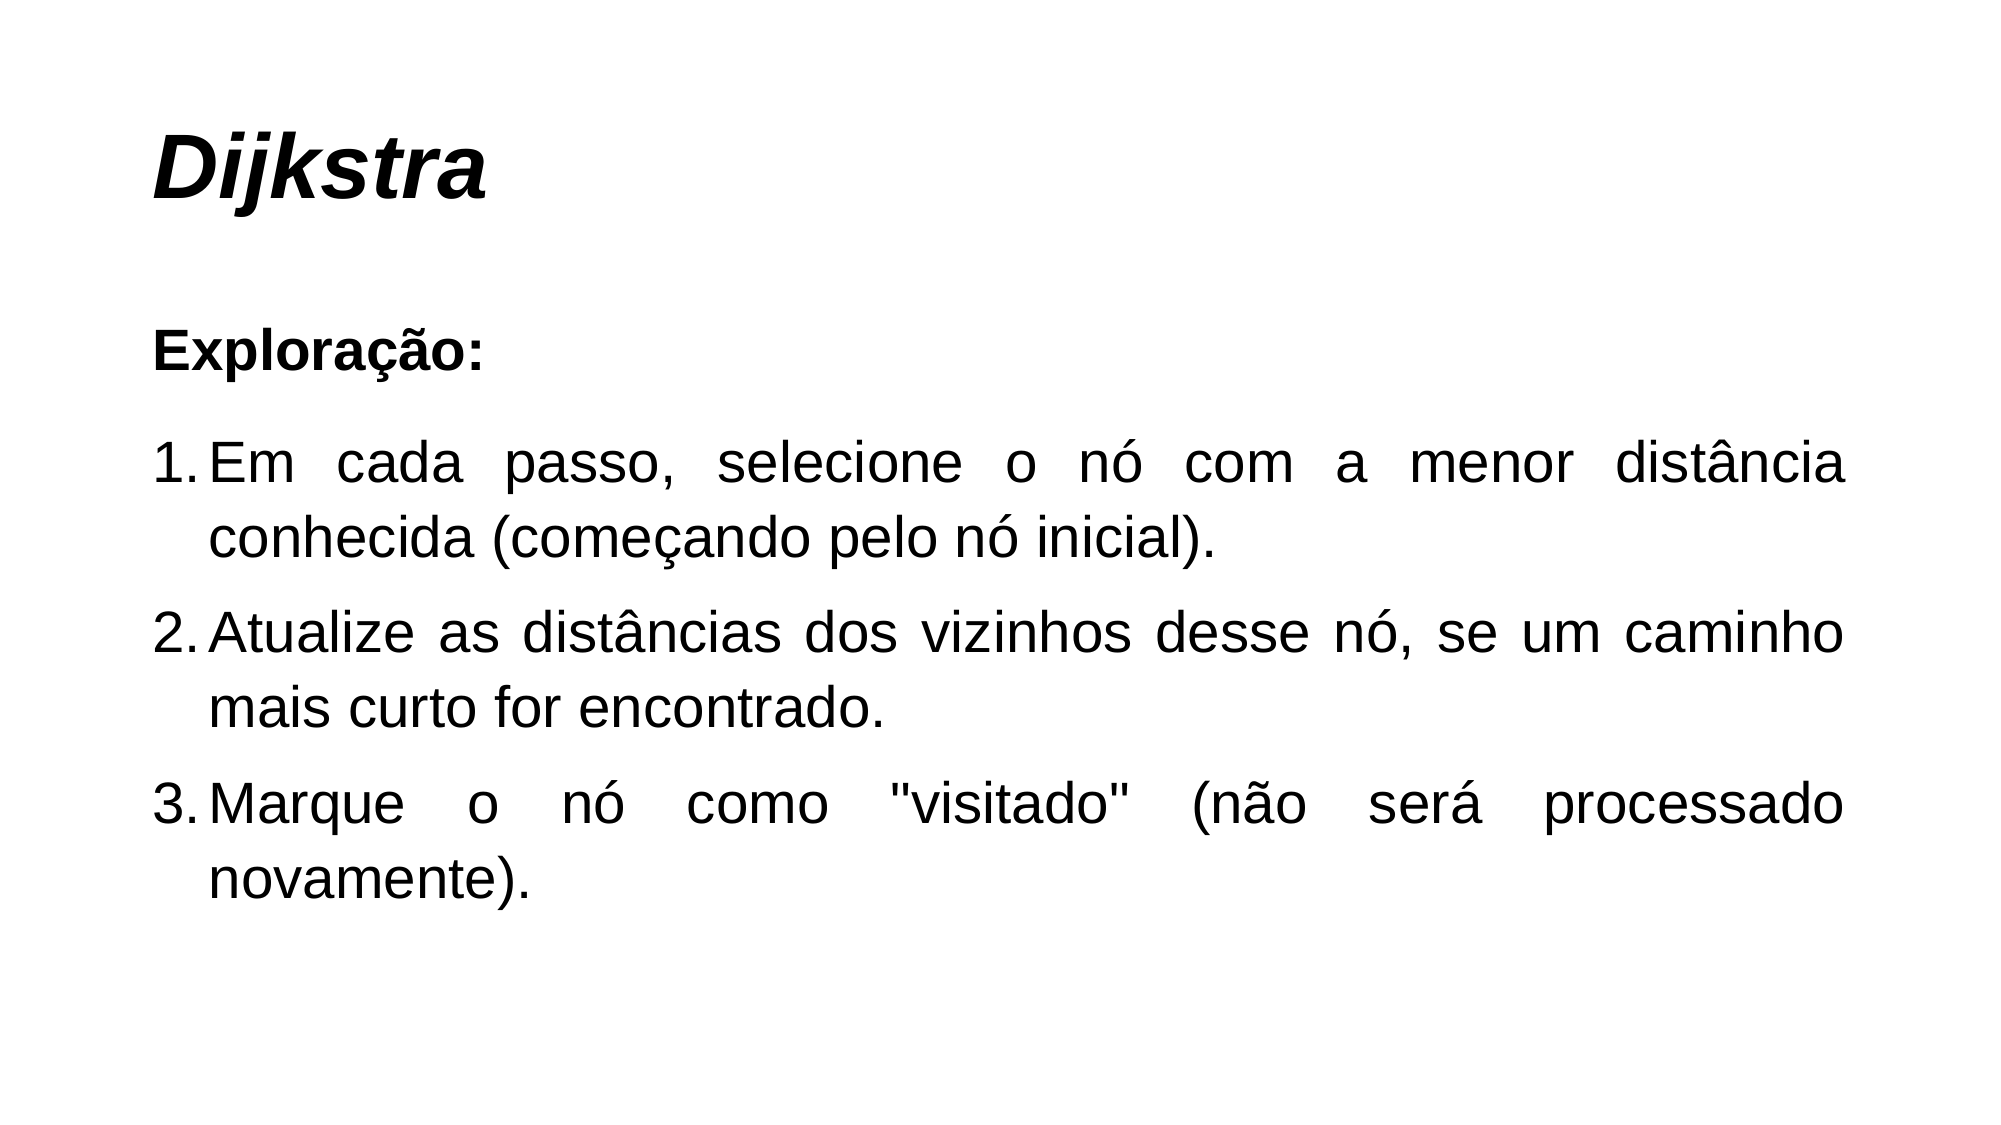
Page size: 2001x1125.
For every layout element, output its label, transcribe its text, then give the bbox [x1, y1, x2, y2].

list Exploração: Em cada passo, selecione o nó com a menor distância conhecida (começando pelo nó inicial). Atualize as distâncias dos vizinhos desse nó, se um caminho mais curto for encontrado. Marque o nó como "visitado" (não será processado novamente). [137, 299, 1863, 1014]
title Dijkstra [137, 59, 1863, 278]
